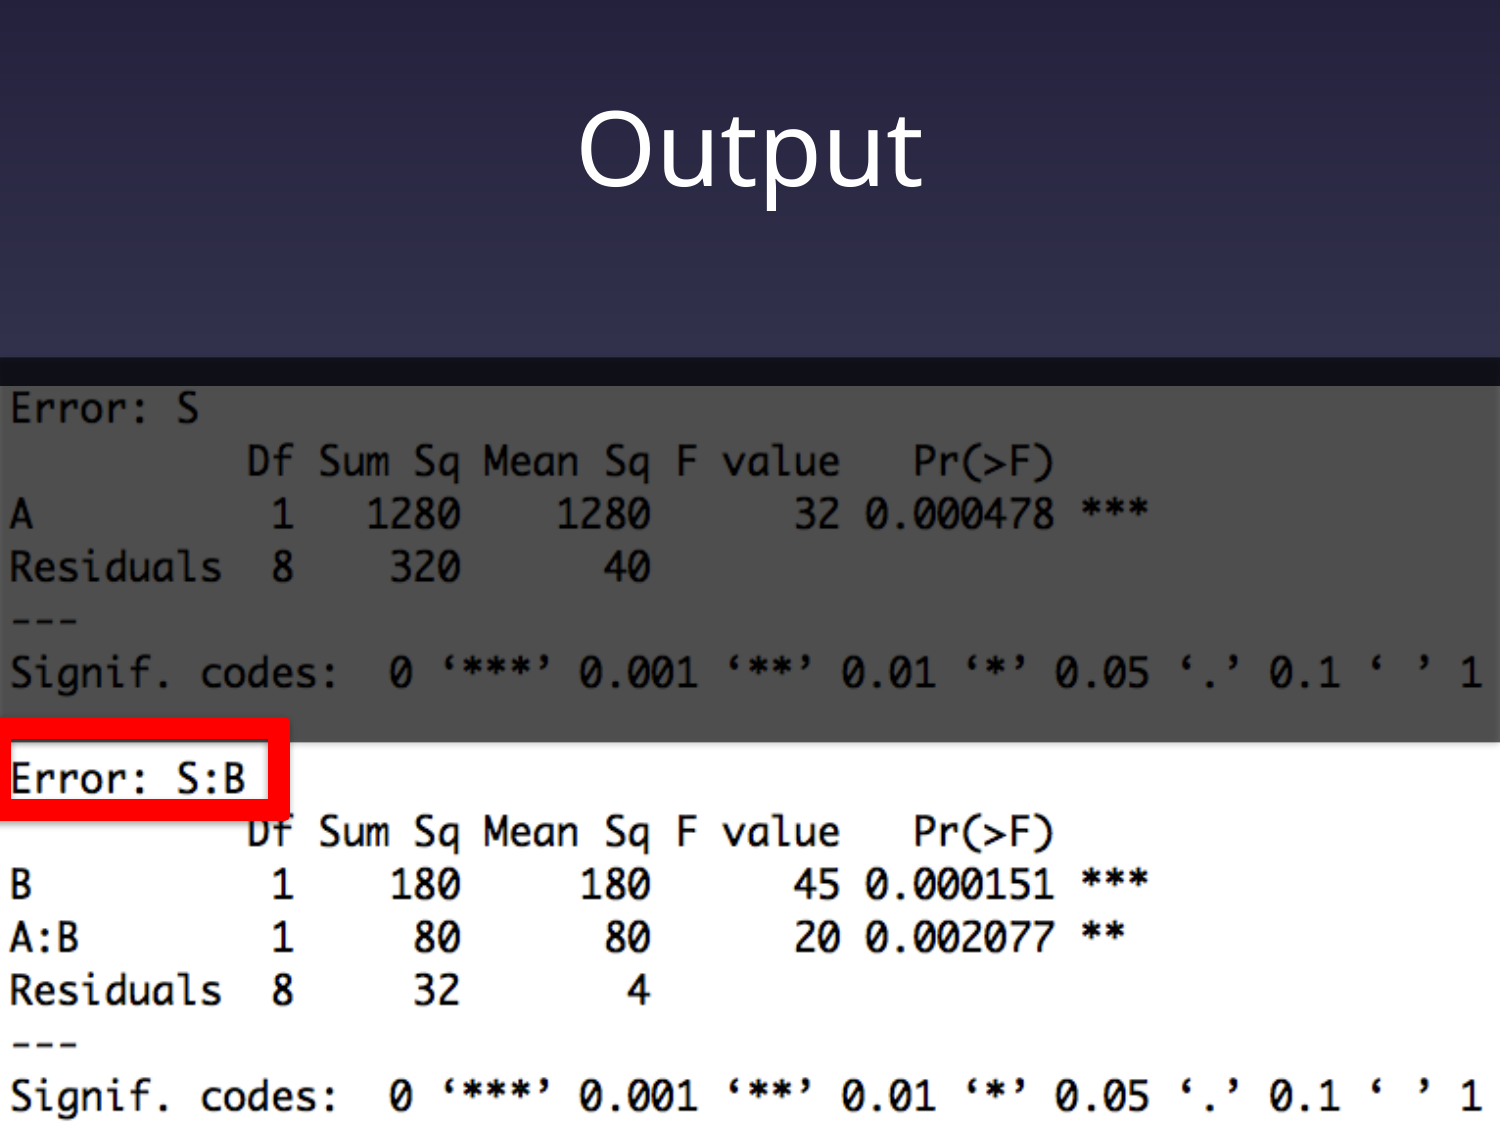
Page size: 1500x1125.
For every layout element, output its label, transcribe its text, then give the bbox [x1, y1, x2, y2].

text_box [0, 357, 1500, 386]
title Output [75, 75, 1425, 263]
picture [0, 386, 1500, 1125]
